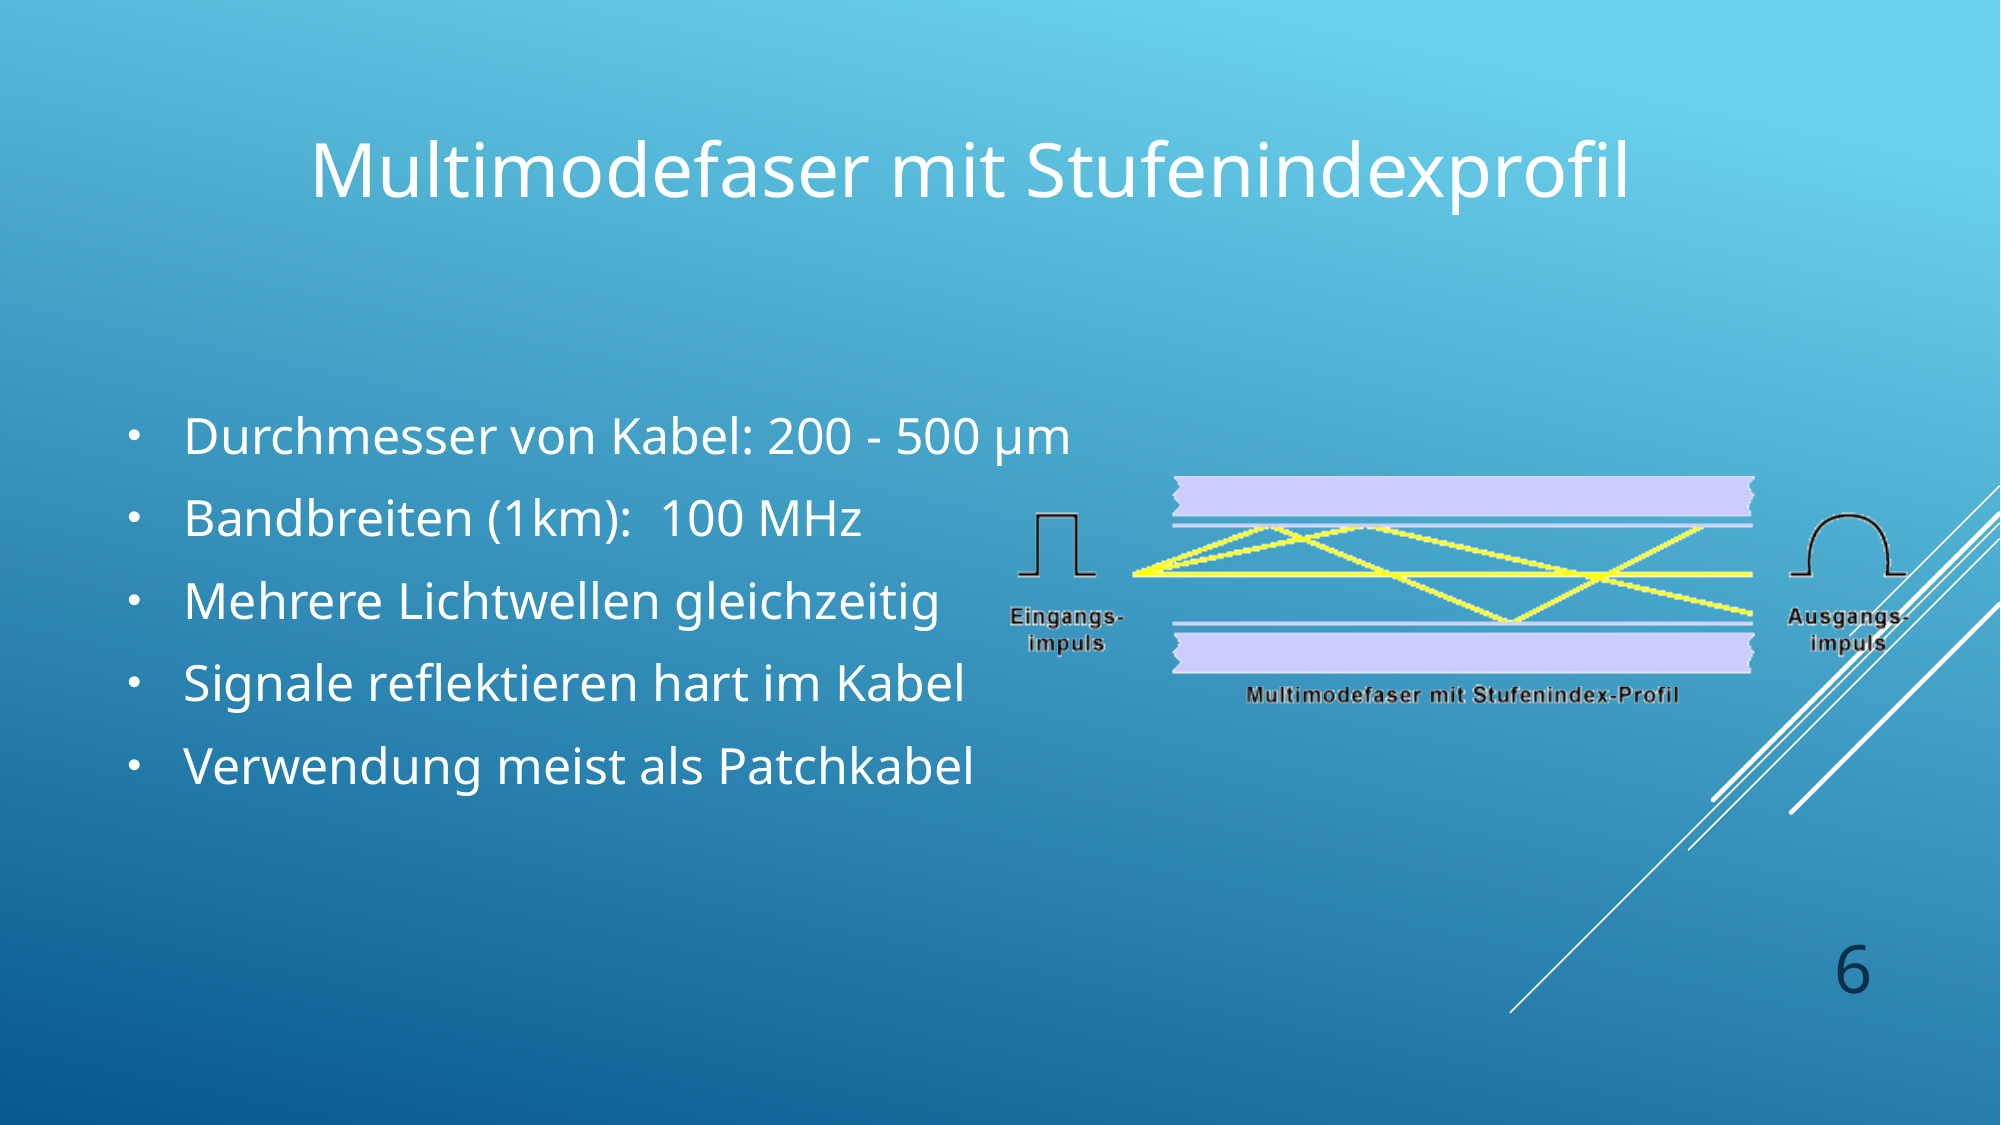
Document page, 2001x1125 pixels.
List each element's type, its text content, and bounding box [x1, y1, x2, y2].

slide_number 6 [1700, 915, 1888, 1025]
text_box Durchmesser von Kabel: 200 - 500 µm Bandbreiten (1km): 100 MHz Mehrere Lichtwellen gleichzeitig Signale reflektieren hart im Kabel Verwendung meist als Patchkabel [112, 302, 1600, 896]
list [999, 476, 1926, 723]
title Multimodefaser mit Stufenindexprofil [294, 43, 1707, 292]
